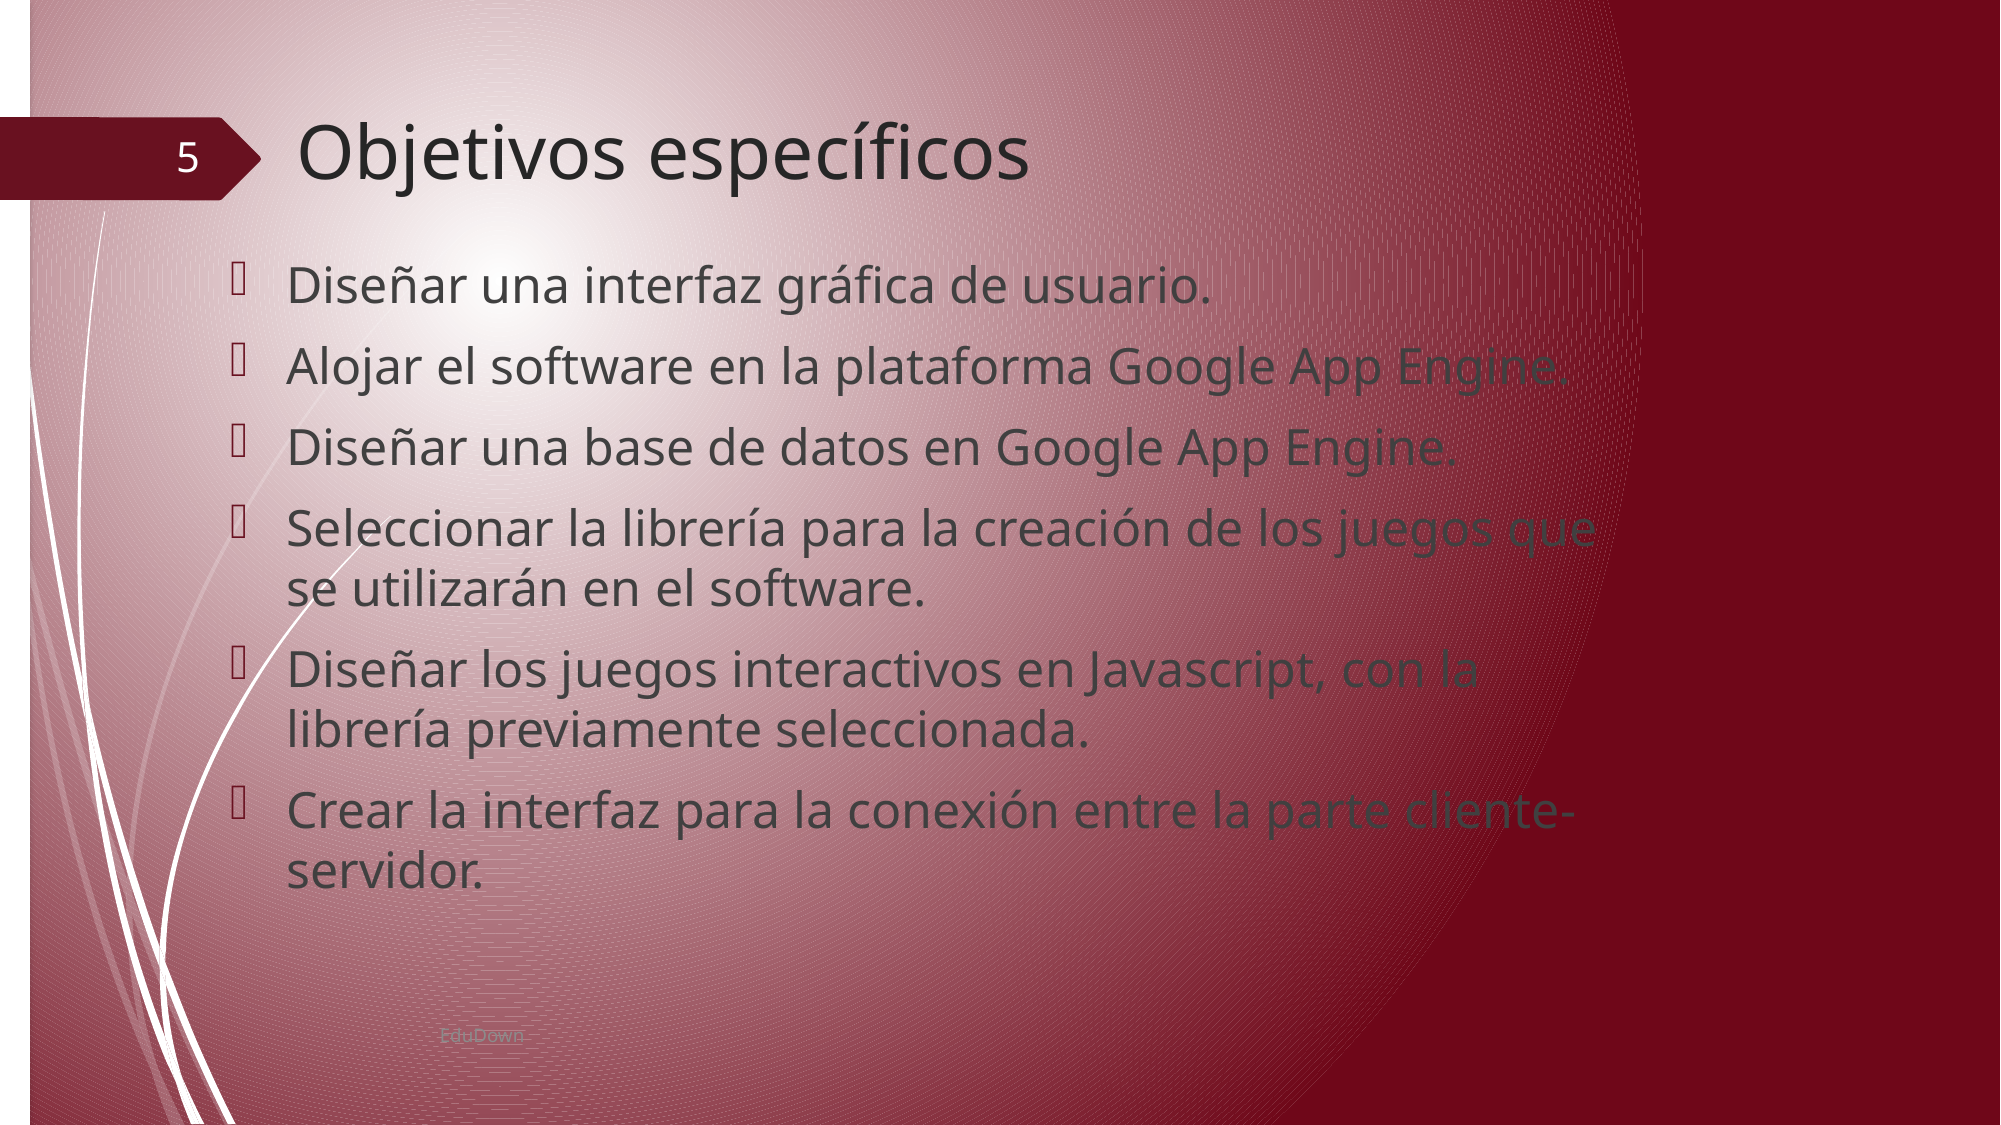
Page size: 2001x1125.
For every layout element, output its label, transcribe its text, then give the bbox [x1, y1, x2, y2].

slide_number 5 [87, 129, 216, 190]
title Objetivos específicos [280, 97, 1743, 221]
list Diseñar una interfaz gráfica de usuario. Alojar el software en la plataforma Google App Engine. Diseñar una base de datos en Google App Engine. Seleccionar la librería para la creación de los juegos que se utilizarán en el software. Diseñar los juegos interactivos en Javascript, con la librería previamente seleccionada. Crear la interfaz para la conexión entre la parte cliente-servidor. [215, 246, 1626, 981]
footer EduDown [424, 1006, 1675, 1067]
